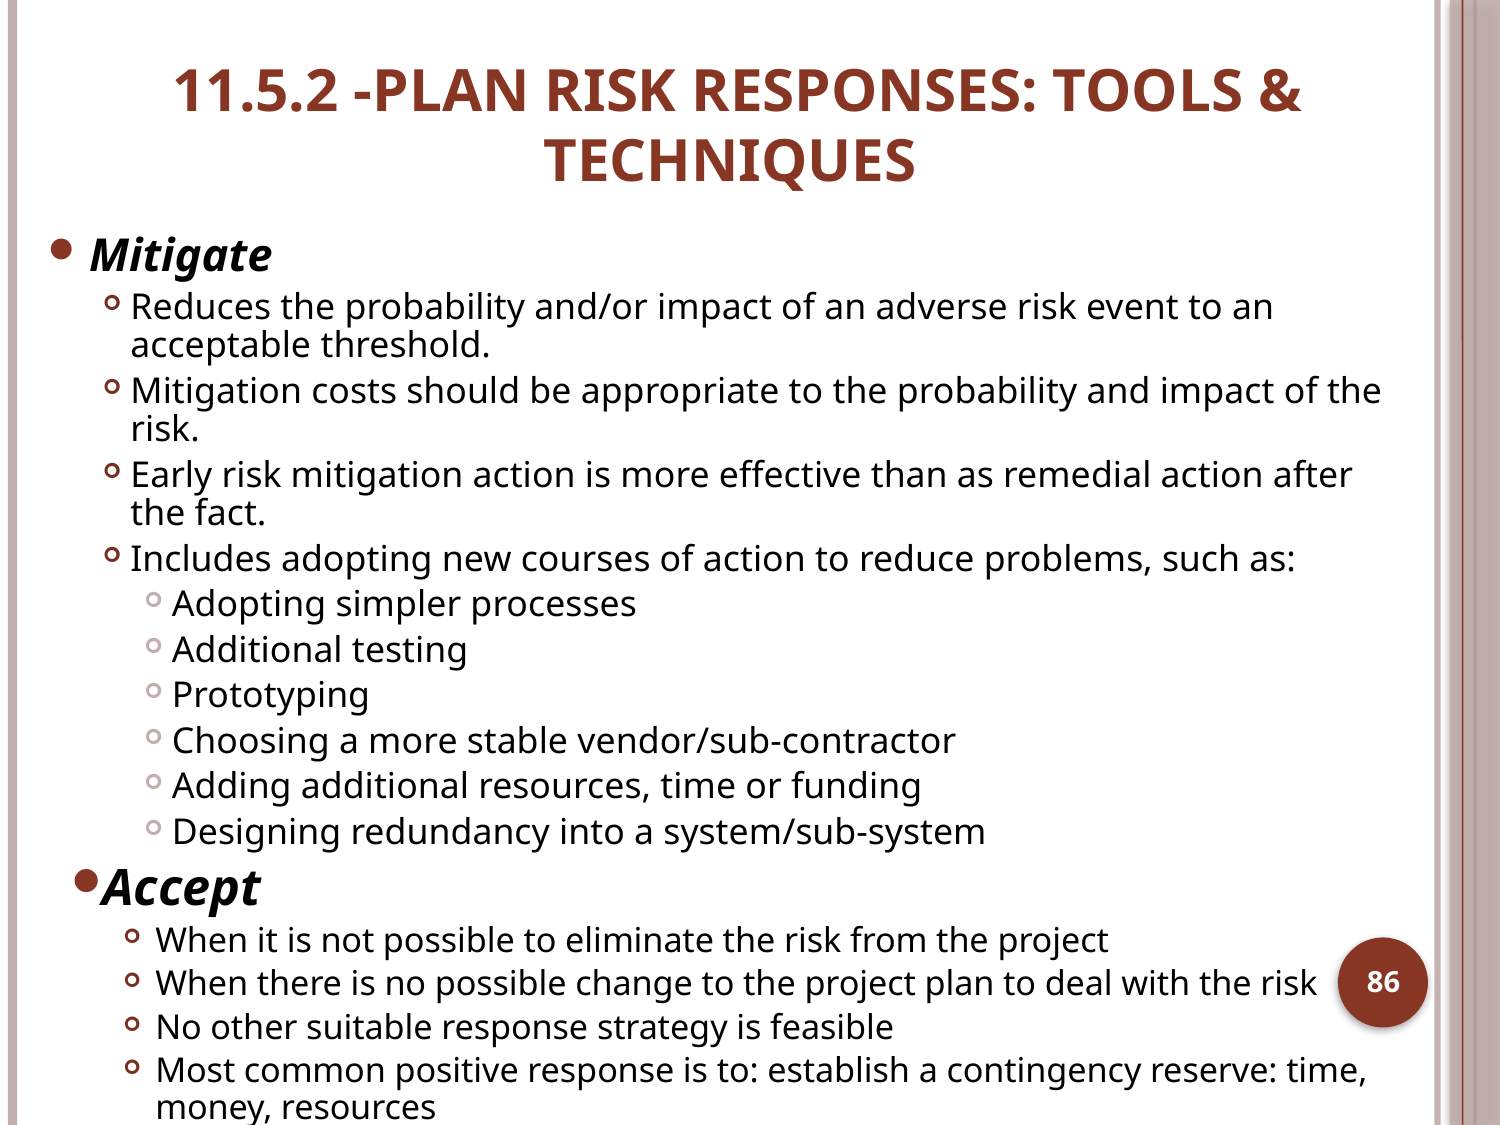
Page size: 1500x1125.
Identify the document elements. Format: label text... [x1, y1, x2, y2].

slide_number 86 [1333, 940, 1434, 1027]
list Mitigate Reduces the probability and/or impact of an adverse risk event to an acceptable threshold. Mitigation costs should be appropriate to the probability and impact of the risk. Early risk mitigation action is more effective than as remedial action after the fact. Includes adopting new courses of action to reduce problems, such as: Adopting simpler processes Additional testing Prototyping Choosing a more stable vendor/sub-contractor Adding additional resources, time or funding Designing redundancy into a system/sub-system Accept When it is not possible to eliminate the risk from the project When there is no possible change to the project plan to deal with the risk No other suitable response strategy is feasible Most common positive response is to: establish a contingency reserve: time, money, resources [0, 224, 1429, 1125]
title 11.5.2 -PLAN RISK RESPONSES: TOOLS & TECHNIQUES [125, 12, 1350, 200]
